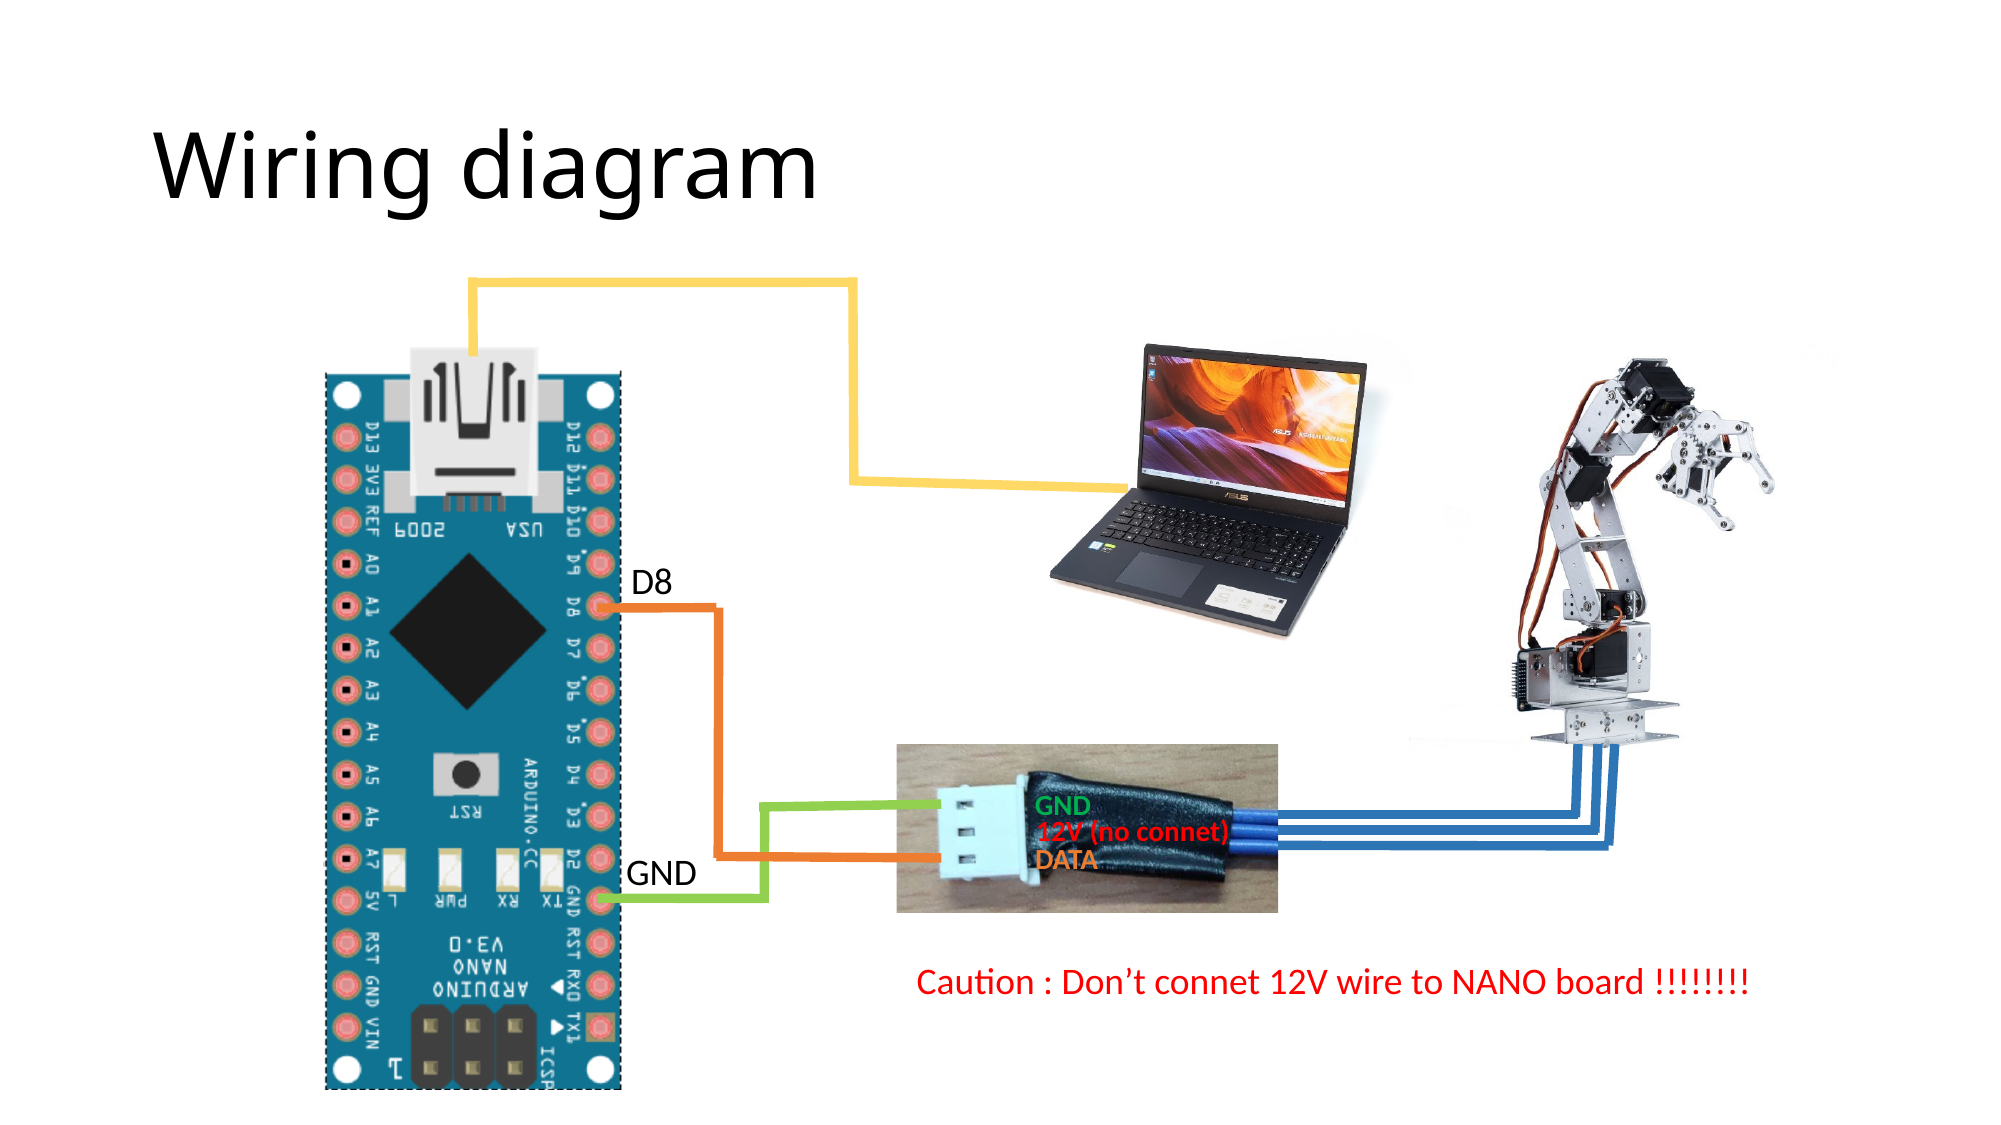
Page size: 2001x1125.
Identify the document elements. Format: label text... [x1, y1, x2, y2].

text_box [1575, 744, 1579, 818]
text_box GND [622, 840, 712, 898]
text_box Caution : Don’t connet 12V wire to NANO board !!!!!!!! [901, 949, 1767, 1010]
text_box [849, 480, 1128, 489]
text_box D8 [622, 550, 689, 607]
picture [323, 344, 622, 1090]
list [896, 744, 1278, 913]
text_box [759, 804, 942, 808]
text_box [1594, 744, 1598, 833]
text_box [1608, 744, 1615, 846]
title Wiring diagram [137, 59, 1863, 278]
picture [990, 317, 1837, 771]
